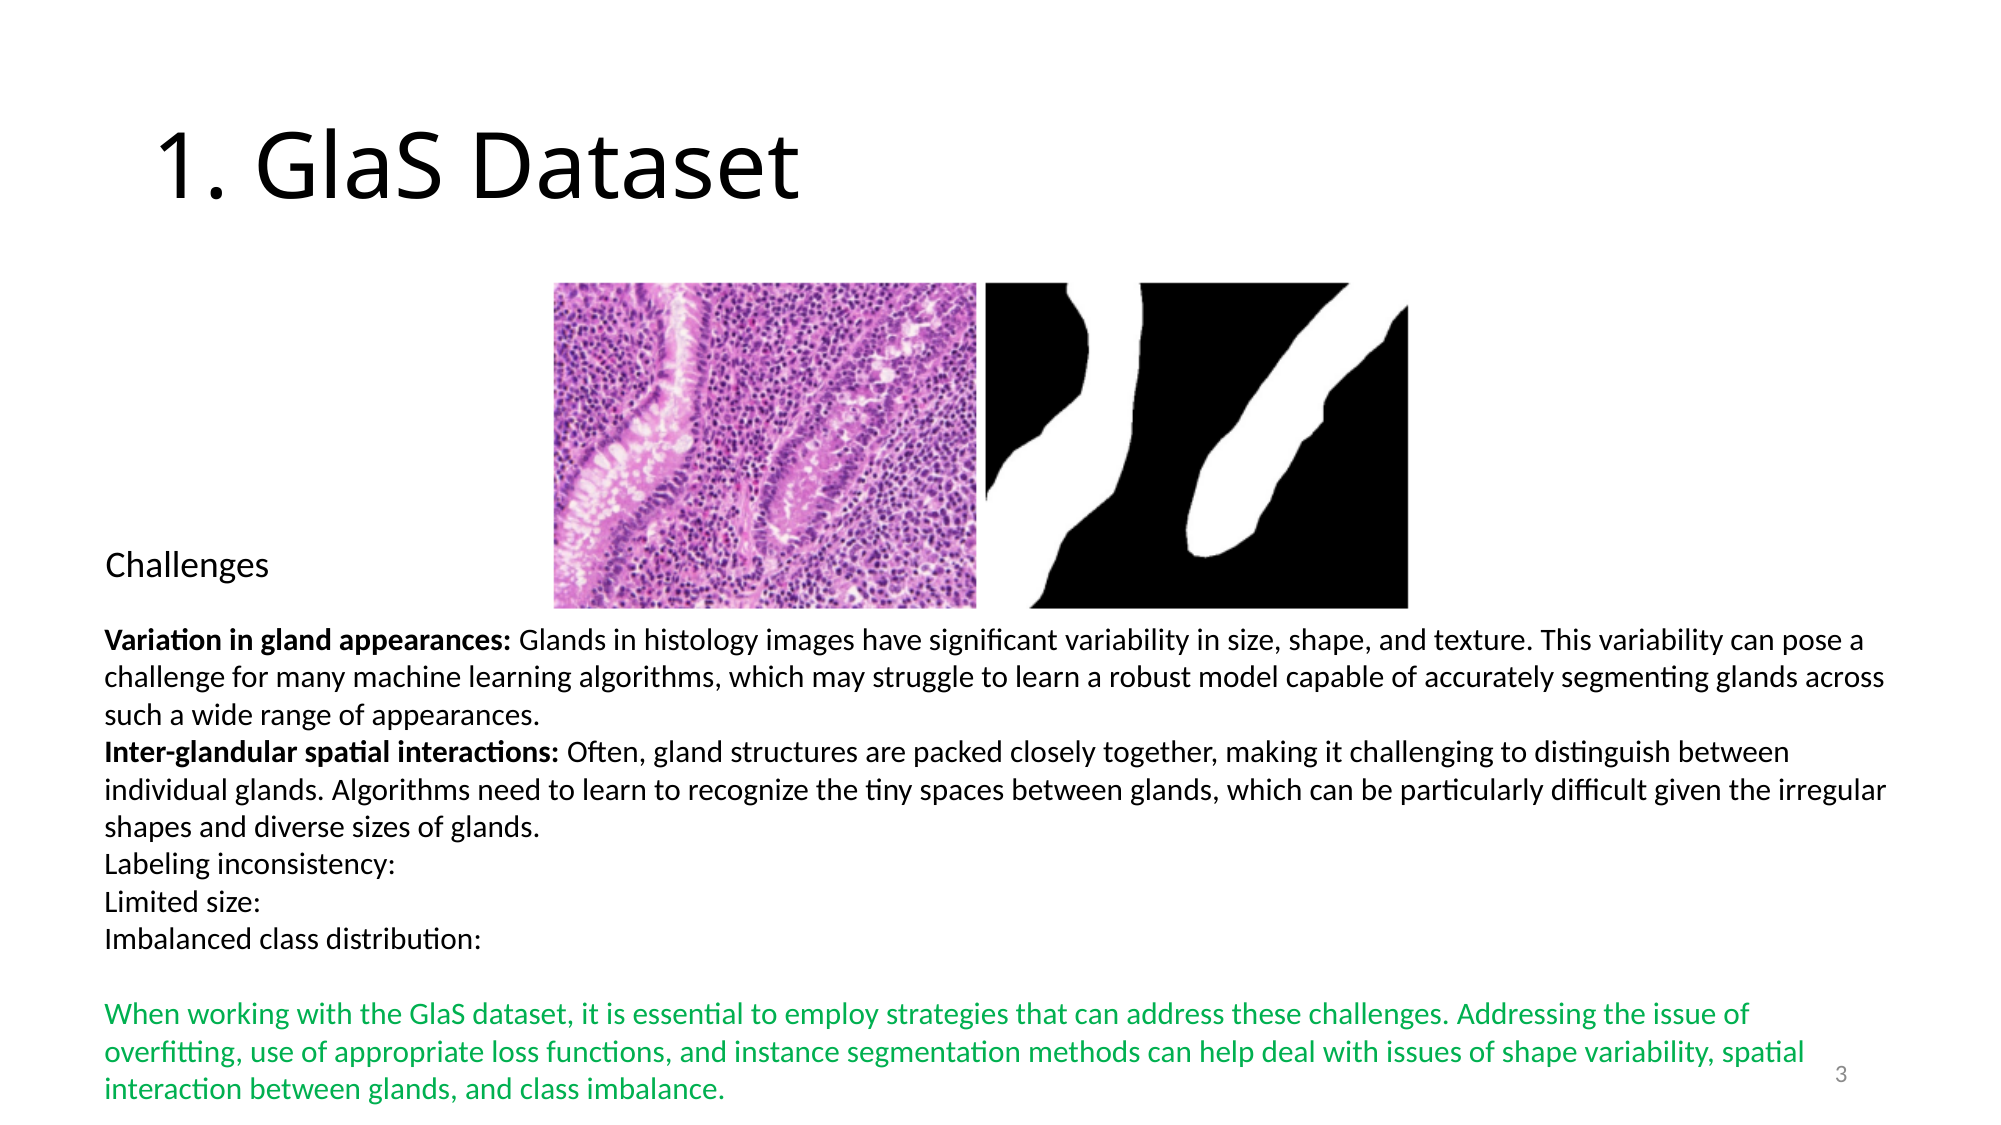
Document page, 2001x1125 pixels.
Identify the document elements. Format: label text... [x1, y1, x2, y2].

title 1. GlaS Dataset [137, 59, 1863, 278]
picture [526, 266, 1413, 612]
text_box Challenges [90, 532, 285, 592]
text_box Variation in gland appearances: Glands in histology images have significant variability in size, shape, and texture. This variability can pose a challenge for many machine learning algorithms, which may struggle to learn a robust model capable of accurately segmenting glands across such a wide range of appearances. Inter-glandular spatial interactions: Often, gland structures are packed closely together, making it challenging to distinguish between individual glands. Algorithms need to learn to recognize the tiny spaces between glands, which can be particularly difficult given the irregular shapes and diverse sizes of glands. Labeling inconsistency: Limited size: Imbalanced class distribution: When working with the GlaS dataset, it is essential to employ strategies that can address these challenges. Addressing the issue of overfitting, use of appropriate loss functions, and instance segmentation methods can help deal with issues of shape variability, spatial interaction between glands, and class imbalance. [89, 611, 1911, 1125]
